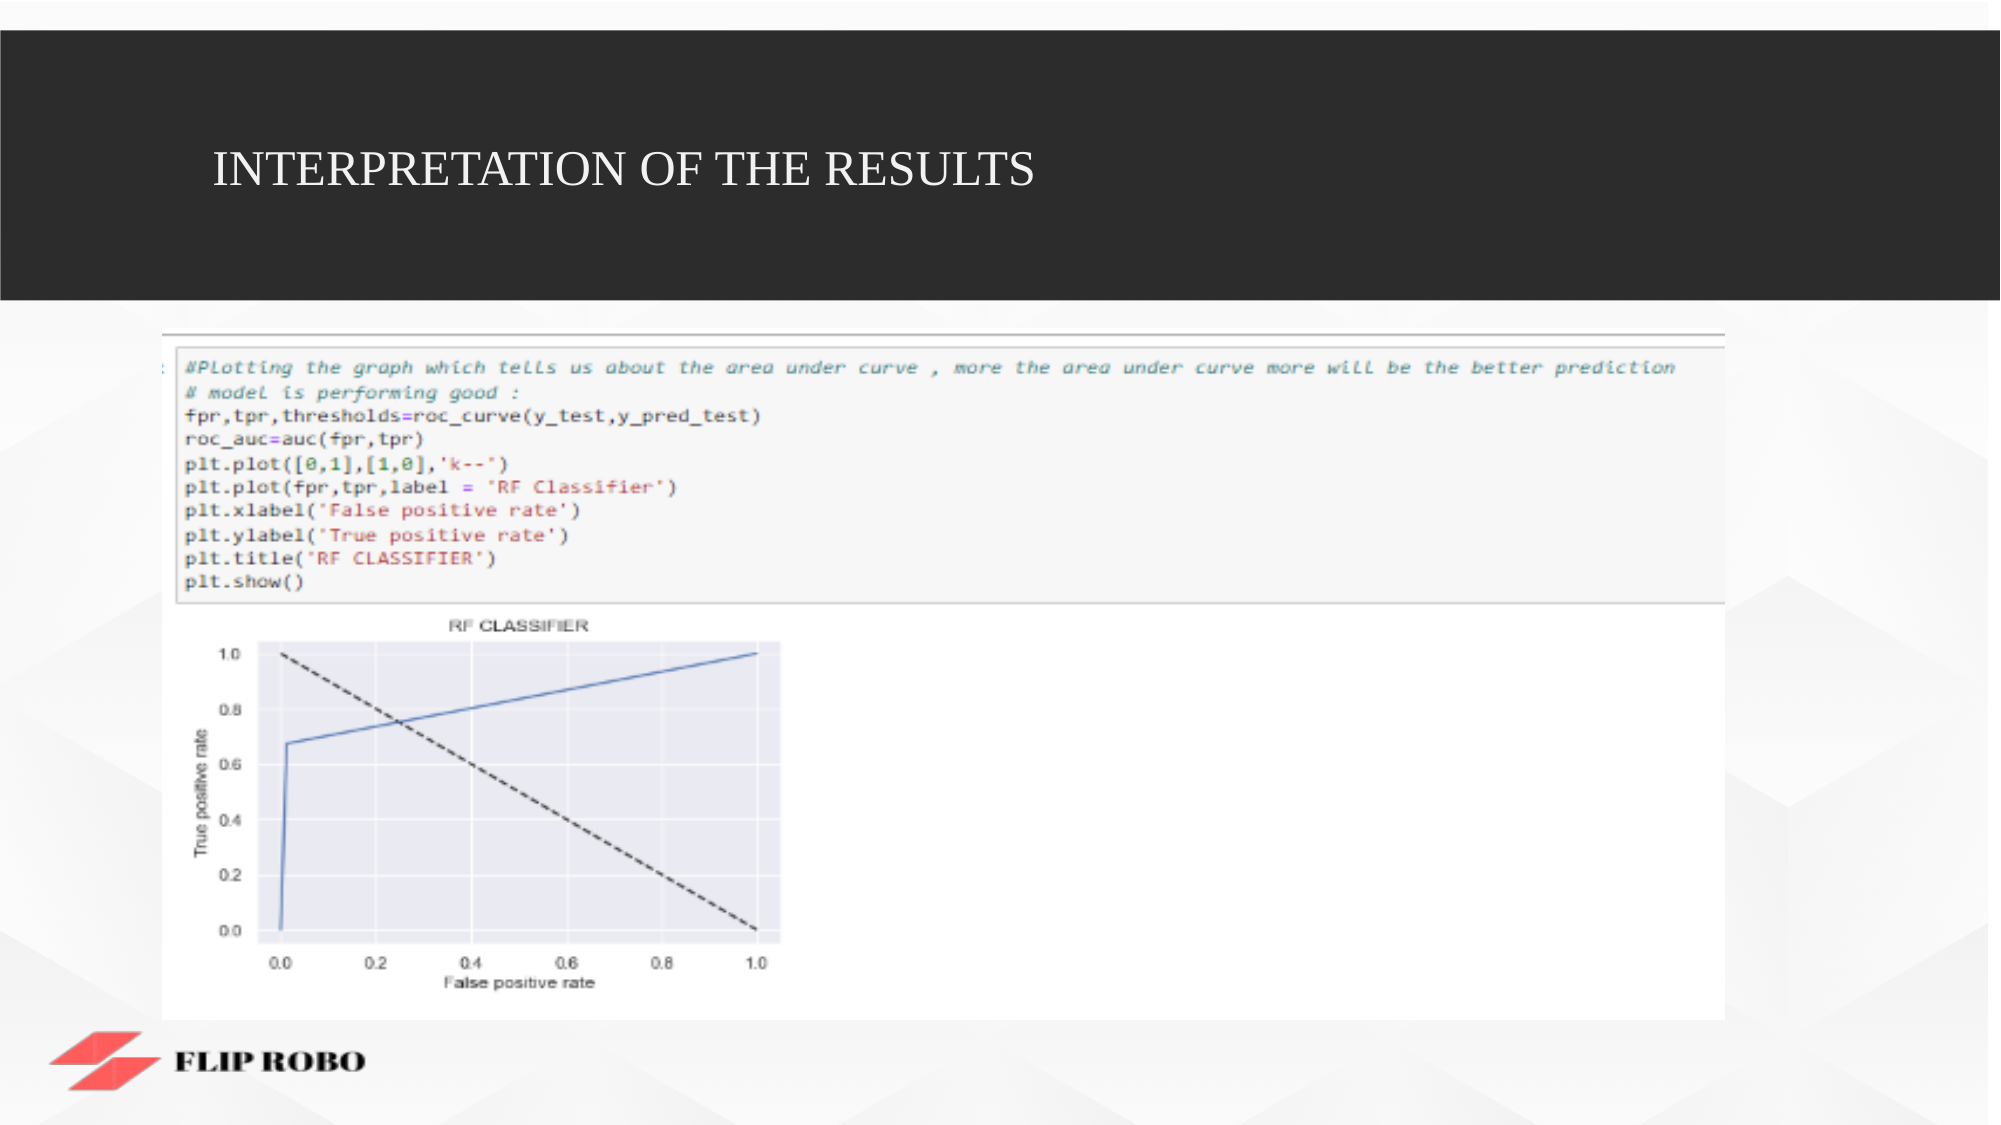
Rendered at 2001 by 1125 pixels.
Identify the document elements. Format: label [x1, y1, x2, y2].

text_box [1993, 29, 2000, 301]
picture [0, 2, 1988, 1125]
